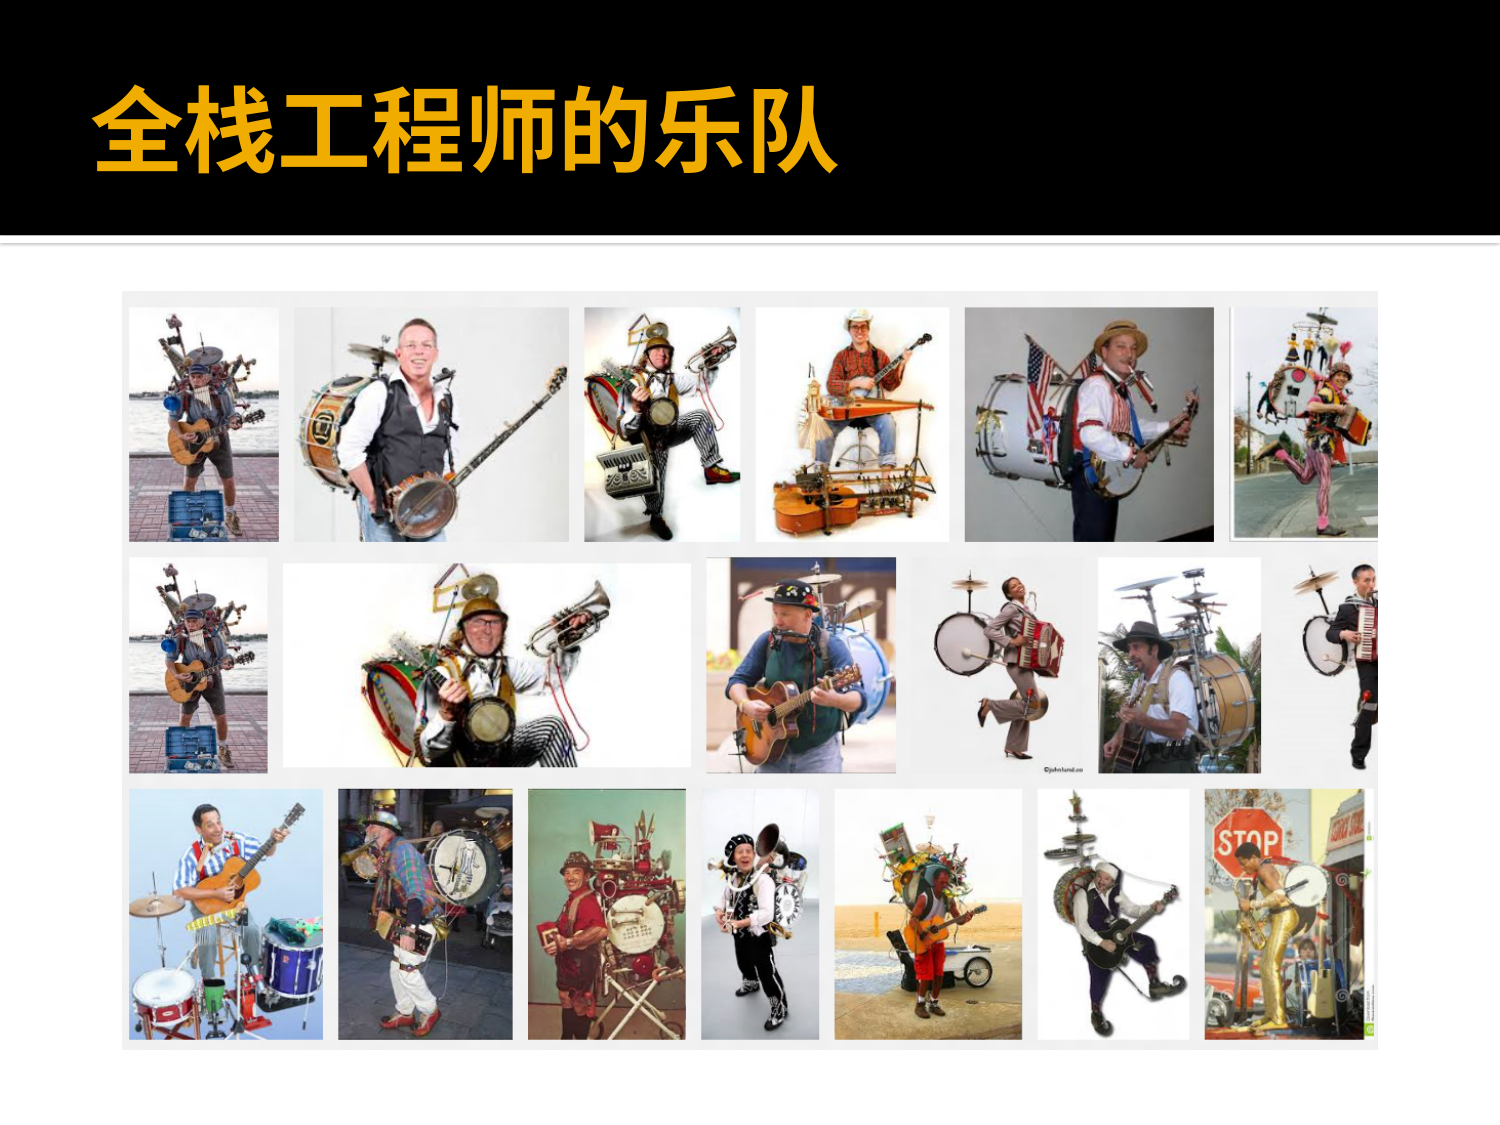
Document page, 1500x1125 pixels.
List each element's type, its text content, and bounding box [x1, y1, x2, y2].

title 全栈工程师的乐队 [75, 25, 1425, 231]
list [122, 291, 1378, 1050]
